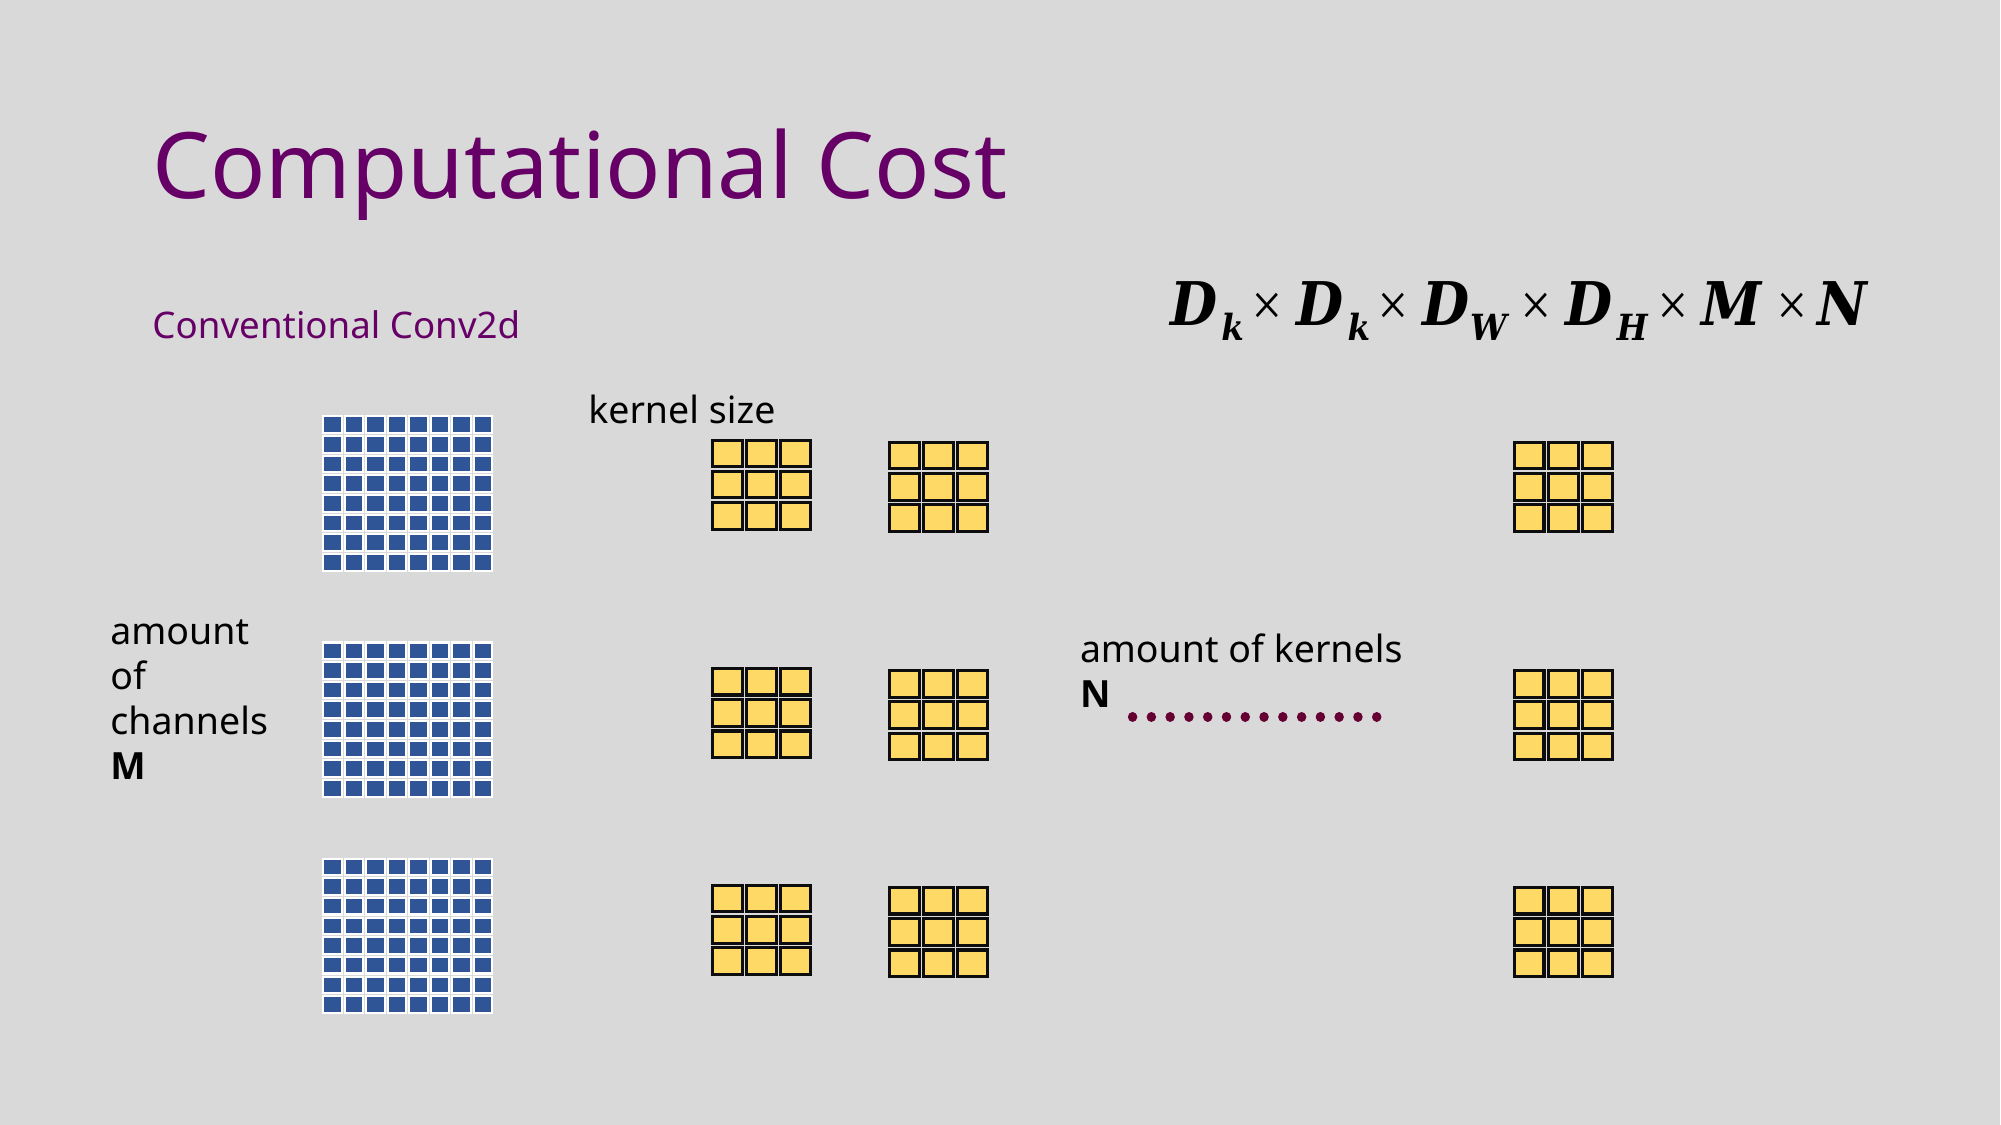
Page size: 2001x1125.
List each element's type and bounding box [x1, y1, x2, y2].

text_box [473, 514, 493, 532]
text_box [451, 759, 472, 778]
text_box [451, 897, 472, 916]
text_box [322, 976, 343, 994]
text_box [451, 720, 472, 739]
text_box [1514, 442, 1613, 977]
text_box [430, 995, 450, 1014]
text_box [344, 661, 364, 680]
text_box [387, 779, 407, 798]
text_box [387, 533, 407, 552]
text_box [451, 740, 472, 758]
text_box [387, 976, 407, 994]
text_box [344, 995, 364, 1014]
text_box [408, 759, 429, 778]
text_box [344, 494, 364, 513]
text_box [344, 455, 364, 473]
text_box [473, 641, 493, 660]
text_box [387, 435, 407, 454]
text_box [387, 553, 407, 572]
text_box [451, 553, 472, 572]
text_box [451, 455, 472, 473]
text_box [322, 553, 343, 572]
text_box [387, 858, 407, 876]
list [1311, 299, 1330, 321]
text_box [408, 455, 429, 473]
text_box [322, 858, 343, 876]
text_box [365, 553, 386, 572]
text_box [344, 897, 364, 916]
text_box [408, 917, 429, 935]
text_box [430, 681, 450, 699]
text_box [451, 779, 472, 798]
text_box [430, 455, 450, 473]
text_box [451, 533, 472, 552]
text_box [322, 681, 343, 699]
text_box [344, 700, 364, 719]
text_box [473, 956, 493, 975]
text_box [365, 779, 386, 798]
text_box [473, 415, 493, 434]
text_box [95, 599, 294, 795]
text_box [365, 740, 386, 758]
text_box [451, 877, 472, 896]
text_box [365, 936, 386, 955]
text_box [473, 700, 493, 719]
text_box [473, 976, 493, 994]
text_box [365, 976, 386, 994]
text_box [430, 553, 450, 572]
text_box [408, 641, 429, 660]
text_box [430, 514, 450, 532]
text_box [408, 995, 429, 1014]
text_box [322, 435, 343, 454]
text_box [473, 779, 493, 798]
text_box [322, 759, 343, 778]
text_box [322, 956, 343, 975]
text_box [408, 956, 429, 975]
text_box [387, 956, 407, 975]
text_box [473, 740, 493, 758]
text_box [1065, 618, 1450, 723]
text_box [365, 661, 386, 680]
text_box [430, 661, 450, 680]
text_box [451, 917, 472, 935]
text_box [365, 455, 386, 473]
text_box [451, 700, 472, 719]
text_box [344, 779, 364, 798]
text_box [387, 936, 407, 955]
text_box [473, 455, 493, 473]
text_box [387, 917, 407, 935]
text_box [473, 494, 493, 513]
text_box [408, 700, 429, 719]
text_box [408, 435, 429, 454]
text_box [430, 858, 450, 876]
text_box [712, 440, 811, 975]
text_box [344, 474, 364, 493]
text_box [387, 700, 407, 719]
text_box [473, 936, 493, 955]
text_box [387, 720, 407, 739]
text_box [473, 897, 493, 916]
list [137, 299, 1863, 355]
text_box [387, 661, 407, 680]
text_box [344, 976, 364, 994]
text_box [322, 494, 343, 513]
text_box [408, 740, 429, 758]
text_box [408, 494, 429, 513]
text_box [430, 700, 450, 719]
text_box [408, 858, 429, 876]
text_box [365, 641, 386, 660]
text_box [365, 877, 386, 896]
text_box [430, 936, 450, 955]
text_box [365, 956, 386, 975]
text_box [344, 917, 364, 935]
text_box [473, 858, 493, 876]
text_box [473, 995, 493, 1014]
text_box [451, 858, 472, 876]
text_box [365, 700, 386, 719]
text_box [344, 514, 364, 532]
text_box [408, 533, 429, 552]
text_box [408, 779, 429, 798]
text_box [430, 533, 450, 552]
text_box [344, 641, 364, 660]
text_box [387, 455, 407, 473]
text_box [473, 474, 493, 493]
text_box [322, 700, 343, 719]
text_box [322, 995, 343, 1014]
text_box [451, 936, 472, 955]
text_box [322, 455, 343, 473]
text_box [451, 976, 472, 994]
text_box [344, 740, 364, 758]
text_box [344, 681, 364, 699]
text_box [430, 976, 450, 994]
text_box [430, 435, 450, 454]
text_box [322, 877, 343, 896]
text_box [408, 976, 429, 994]
text_box [387, 415, 407, 434]
text_box [473, 661, 493, 680]
text_box [322, 720, 343, 739]
text_box [344, 533, 364, 552]
text_box [387, 897, 407, 916]
text_box [408, 936, 429, 955]
text_box [451, 641, 472, 660]
text_box [451, 681, 472, 699]
text_box [473, 877, 493, 896]
text_box [387, 494, 407, 513]
text_box [387, 759, 407, 778]
text_box [430, 415, 450, 434]
title [137, 59, 1863, 278]
text_box [387, 877, 407, 896]
text_box [344, 553, 364, 572]
text_box [451, 956, 472, 975]
text_box [365, 514, 386, 532]
text_box [322, 474, 343, 493]
text_box [430, 641, 450, 660]
text_box [408, 415, 429, 434]
text_box [365, 435, 386, 454]
text_box [322, 779, 343, 798]
text_box [430, 759, 450, 778]
text_box [344, 435, 364, 454]
text_box [322, 897, 343, 916]
text_box [430, 897, 450, 916]
text_box [322, 917, 343, 935]
text_box [473, 553, 493, 572]
text_box [344, 956, 364, 975]
text_box [322, 740, 343, 758]
text_box [473, 533, 493, 552]
text_box [430, 494, 450, 513]
text_box [322, 936, 343, 955]
list [1847, 299, 1856, 311]
text_box [408, 897, 429, 916]
text_box [451, 435, 472, 454]
text_box [365, 917, 386, 935]
text_box [430, 740, 450, 758]
text_box [408, 877, 429, 896]
text_box [430, 720, 450, 739]
text_box [322, 514, 343, 532]
text_box [408, 514, 429, 532]
text_box [473, 720, 493, 739]
text_box [451, 514, 472, 532]
text_box [451, 494, 472, 513]
text_box [365, 681, 386, 699]
text_box [365, 720, 386, 739]
text_box [365, 759, 386, 778]
text_box [344, 415, 364, 434]
text_box [365, 858, 386, 876]
text_box [322, 533, 343, 552]
text_box [473, 917, 493, 935]
text_box [387, 995, 407, 1014]
text_box [365, 533, 386, 552]
text_box [430, 917, 450, 935]
text_box [430, 474, 450, 493]
text_box [451, 995, 472, 1014]
text_box [408, 553, 429, 572]
text_box [344, 877, 364, 896]
list [1437, 299, 1456, 321]
text_box [365, 415, 386, 434]
text_box [473, 681, 493, 699]
text_box [889, 442, 988, 977]
text_box [430, 877, 450, 896]
text_box [408, 474, 429, 493]
list [1580, 299, 1599, 321]
text_box [365, 897, 386, 916]
text_box [430, 779, 450, 798]
text_box [344, 720, 364, 739]
text_box [322, 661, 343, 680]
text_box [451, 661, 472, 680]
list [1728, 299, 1735, 308]
text_box [365, 474, 386, 493]
text_box [451, 415, 472, 434]
text_box [408, 681, 429, 699]
text_box [365, 494, 386, 513]
text_box [408, 661, 429, 680]
text_box [322, 641, 343, 660]
text_box [387, 514, 407, 532]
text_box [387, 681, 407, 699]
text_box [344, 936, 364, 955]
text_box [387, 641, 407, 660]
text_box [473, 435, 493, 454]
text_box [344, 858, 364, 876]
text_box [473, 759, 493, 778]
text_box [430, 956, 450, 975]
text_box [408, 720, 429, 739]
text_box [322, 415, 343, 434]
text_box [387, 474, 407, 493]
text_box [365, 995, 386, 1014]
list [1185, 299, 1204, 321]
text_box [387, 740, 407, 758]
text_box [451, 474, 472, 493]
text_box [344, 759, 364, 778]
